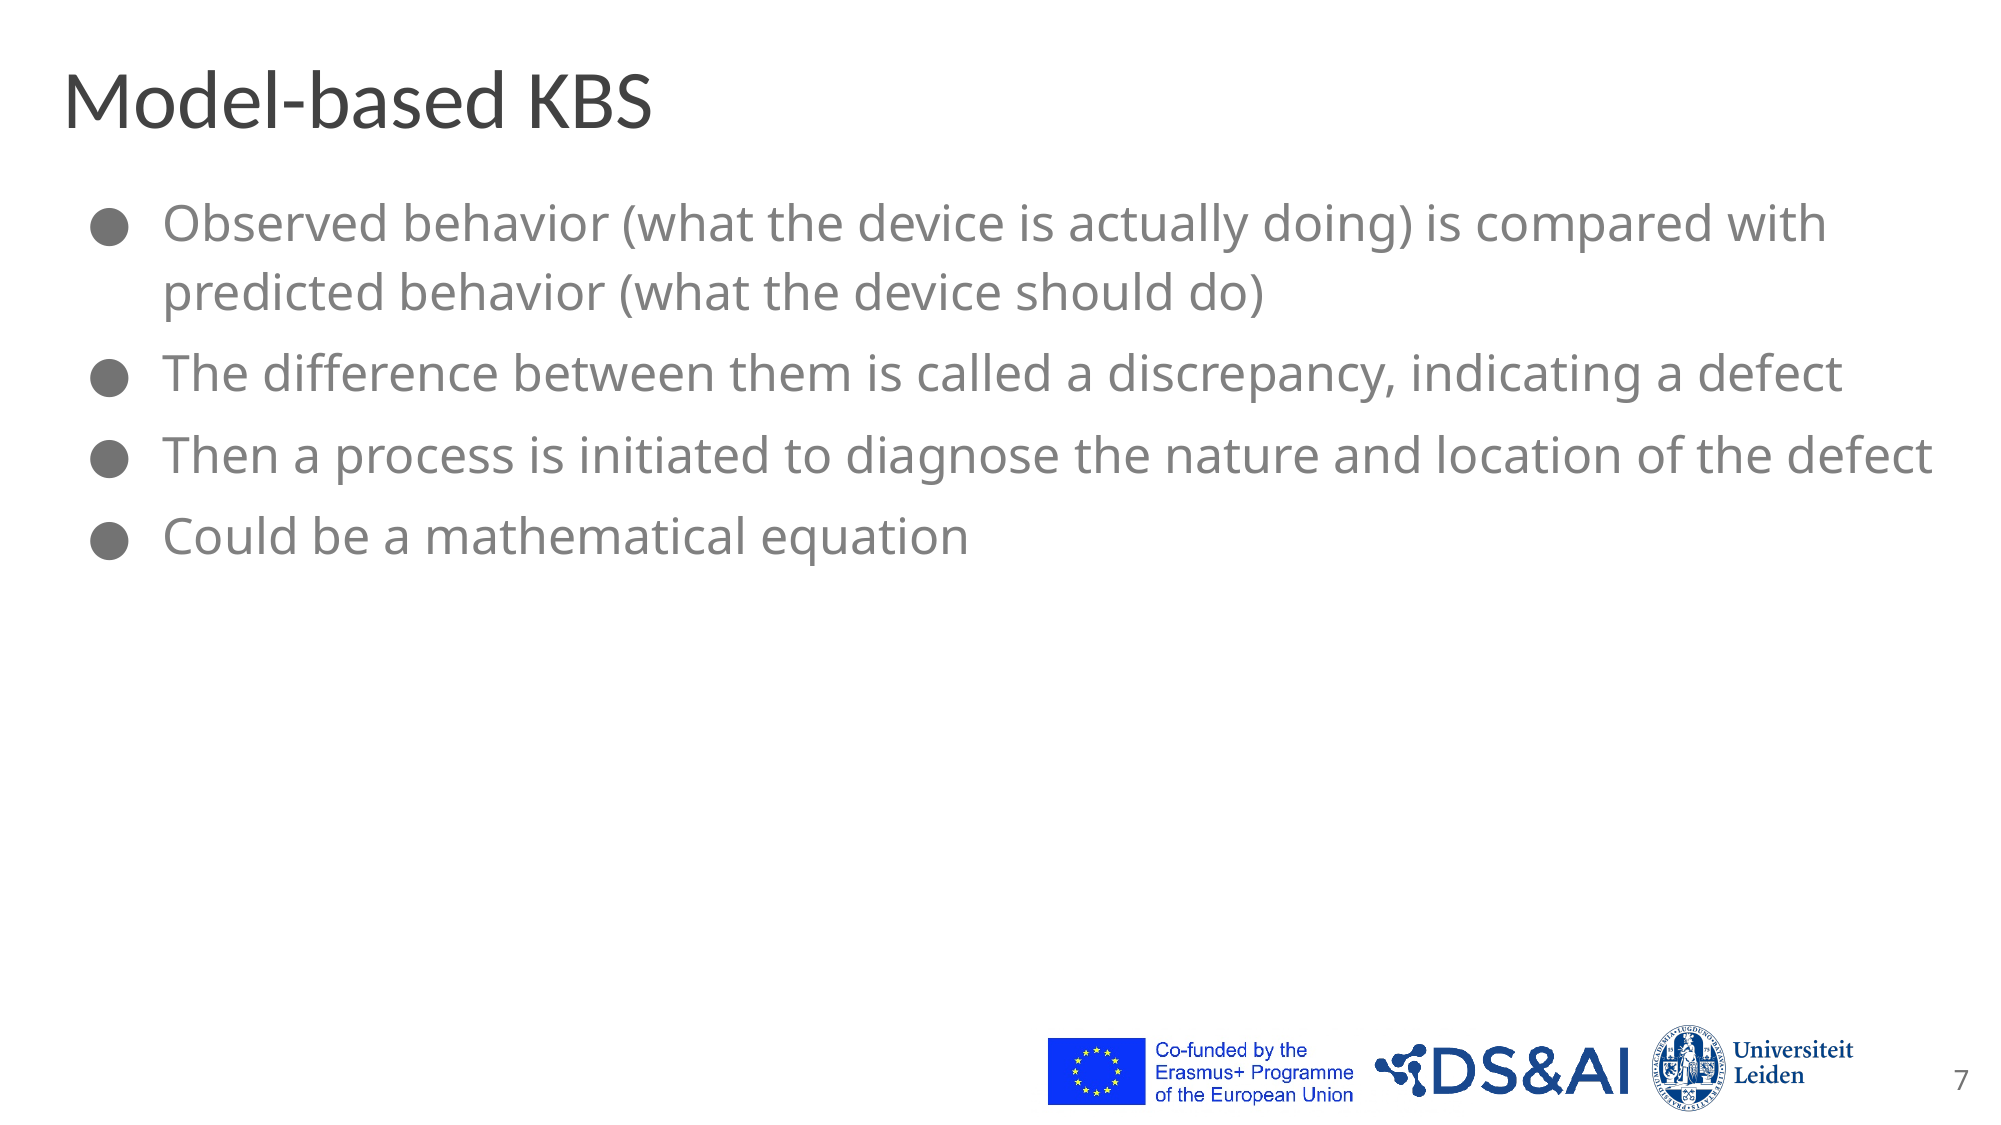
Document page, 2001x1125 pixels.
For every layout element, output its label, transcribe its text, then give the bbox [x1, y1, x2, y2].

slide_number 7 [1864, 1038, 1985, 1125]
title Model-based KBS [47, 11, 2000, 179]
picture [1031, 980, 1857, 1125]
list Observed behavior (what the device is actually doing) is compared with predicted behavior (what the device should do) The difference between them is called a discrepancy, indicating a defect Then a process is initiated to diagnose the nature and location of the defect Could be a mathematical equation [47, 167, 1953, 958]
